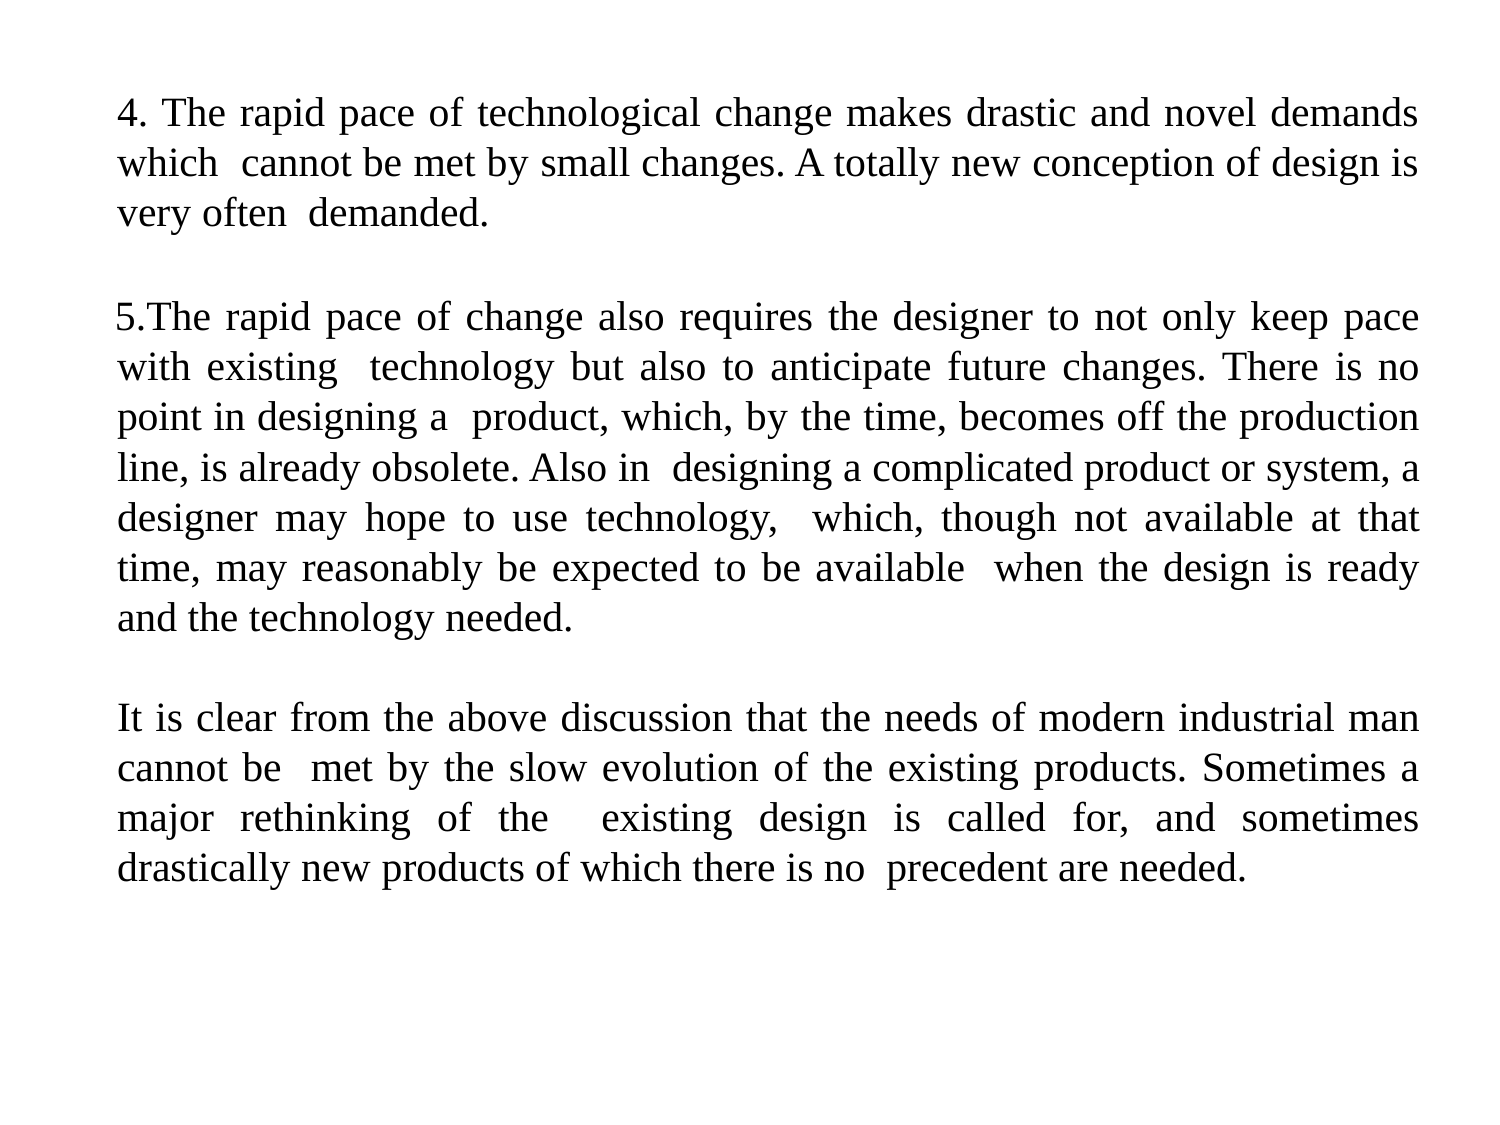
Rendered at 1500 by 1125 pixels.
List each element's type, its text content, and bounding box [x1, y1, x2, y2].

text_box 4. The rapid pace of technological change makes drastic and novel demands which cannot be met by small changes. A totally new conception of design is very often demanded. The rapid pace of change also requires the designer to not only keep pace with existing technology but also to anticipate future changes. There is no point in designing a product, which, by the time, becomes off the production line, is already obsolete. Also in designing a complicated product or system, a designer may hope to use technology, which, though not available at that time, may reasonably be expected to be available when the design is ready and the technology needed. It is clear from the above discussion that the needs of modern industrial man cannot be met by the slow evolution of the existing products. Sometimes a major rethinking of the existing design is called for, and sometimes drastically new products of which there is no precedent are needed. [100, 77, 1436, 948]
